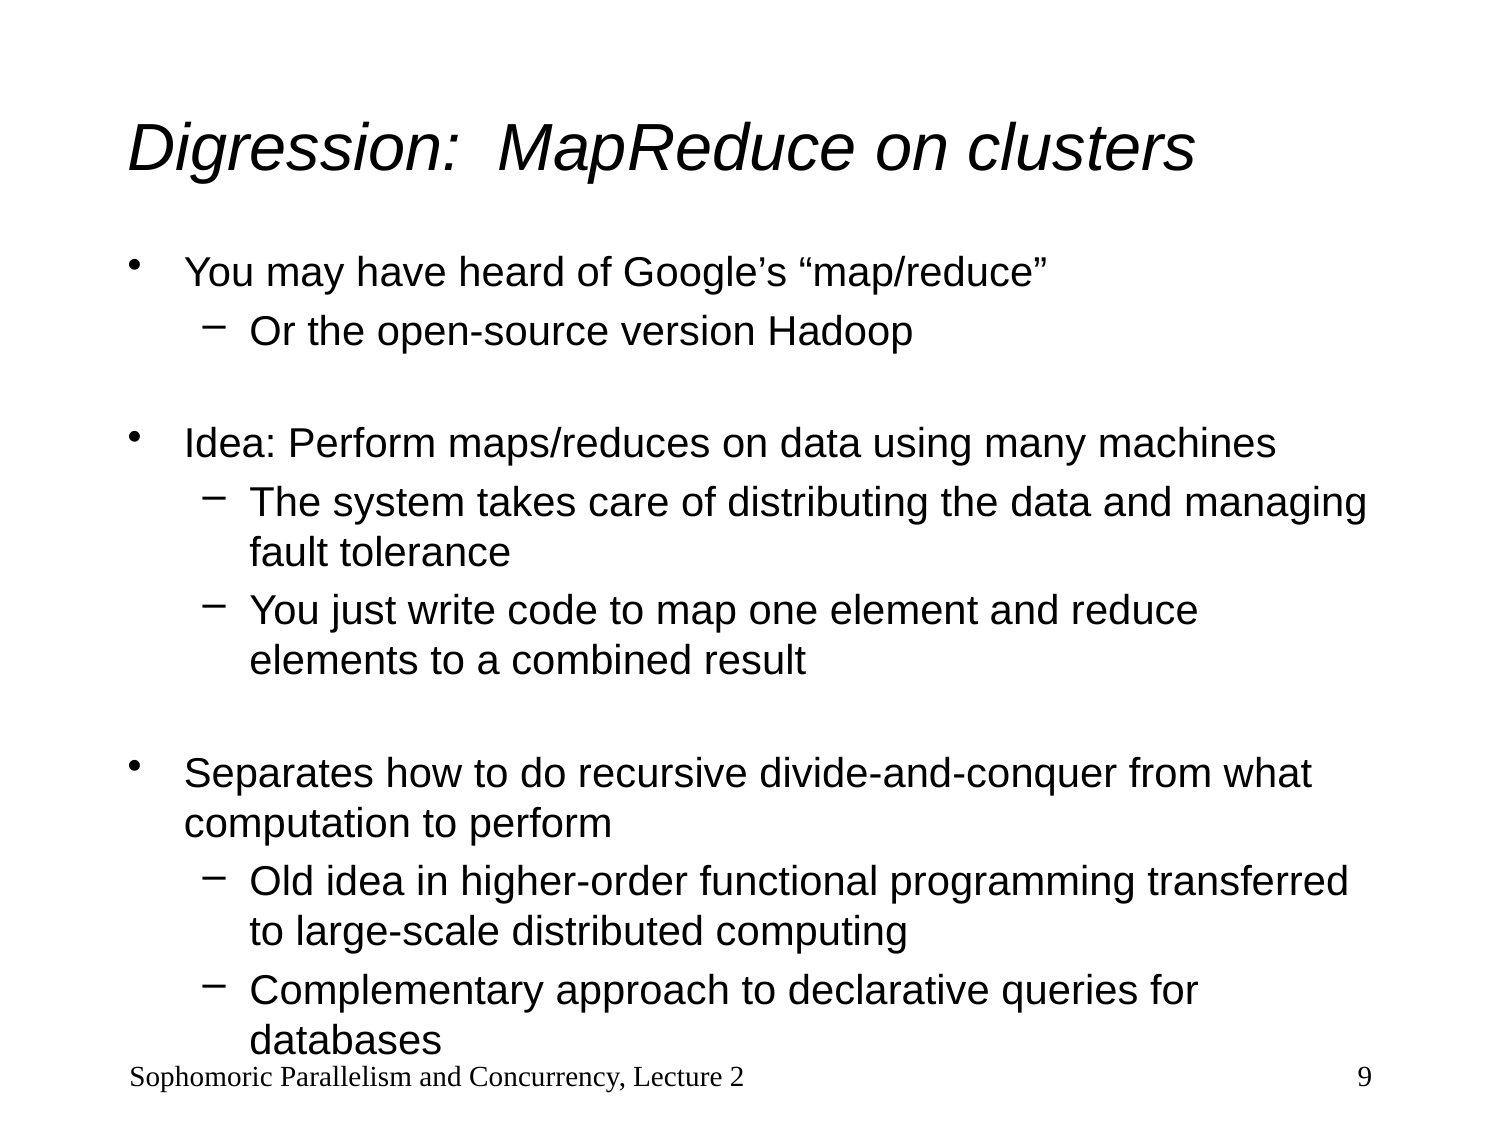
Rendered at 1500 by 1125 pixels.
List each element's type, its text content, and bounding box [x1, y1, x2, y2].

footer Sophomoric Parallelism and Concurrency, Lecture 2 [99, 1049, 776, 1125]
slide_number 9 [1074, 1049, 1388, 1125]
title Digression: MapReduce on clusters [112, 49, 1388, 237]
list You may have heard of Google’s “map/reduce” Or the open-source version Hadoop Idea: Perform maps/reduces on data using many machines The system takes care of distributing the data and managing fault tolerance You just write code to map one element and reduce elements to a combined result Separates how to do recursive divide-and-conquer from what computation to perform Old idea in higher-order functional programming transferred to large-scale distributed computing Complementary approach to declarative queries for databases [112, 237, 1388, 1038]
